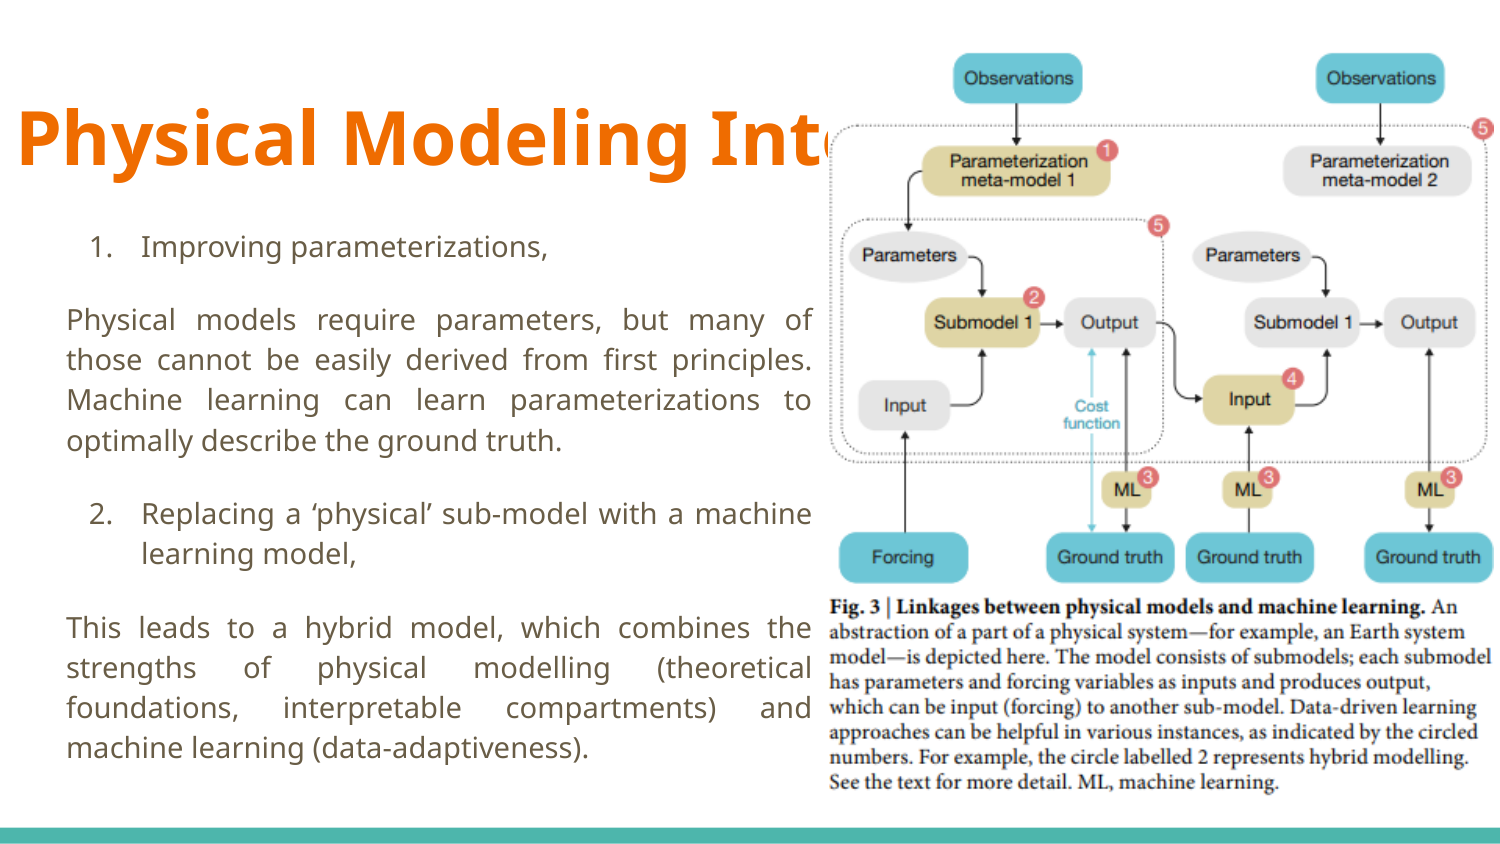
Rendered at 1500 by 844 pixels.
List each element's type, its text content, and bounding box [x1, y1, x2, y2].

list Improving parameterizations, Physical models require parameters, but many of those cannot be easily derived from first principles. Machine learning can learn parameterizations to optimally describe the ground truth. Replacing a ‘physical’ sub-model with a machine learning model, This leads to a hybrid model, which combines the strengths of physical modelling (theoretical foundations, interpretable compartments) and machine learning (data-adaptiveness). [51, 207, 822, 750]
title Physical Modeling Integration [0, 75, 822, 192]
picture [827, 44, 1494, 800]
